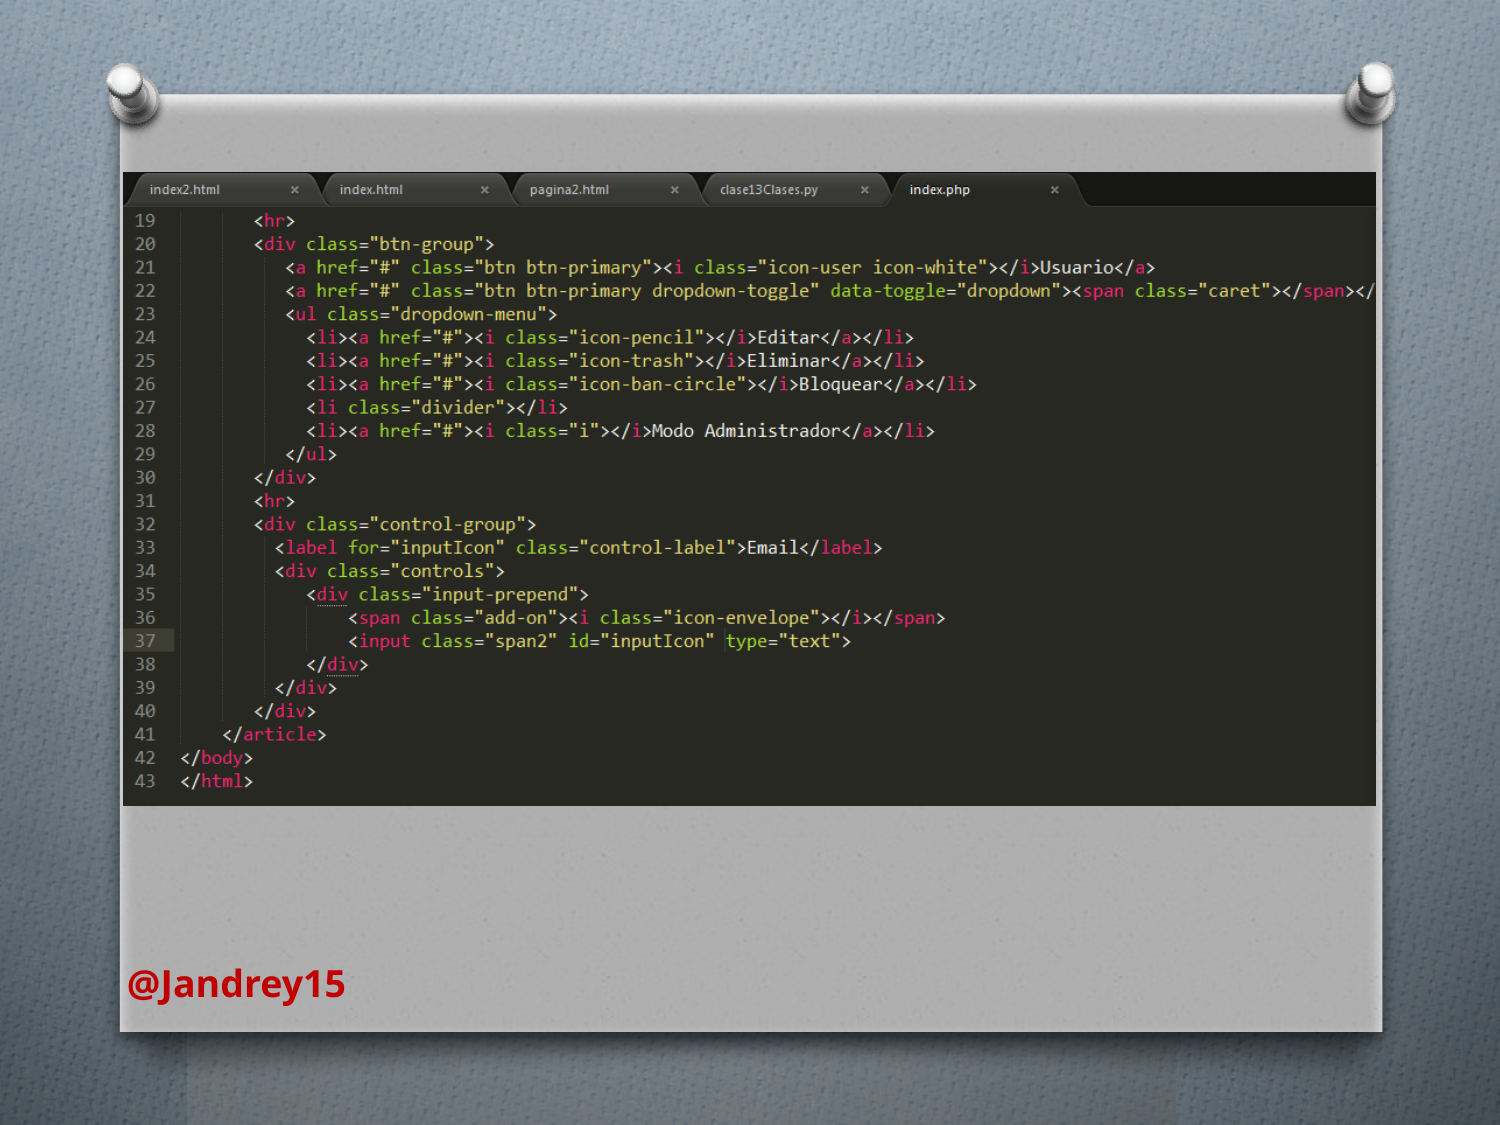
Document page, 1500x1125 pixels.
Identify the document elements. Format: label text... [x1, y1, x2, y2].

picture [1317, 35, 1439, 156]
picture [75, 29, 198, 153]
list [123, 172, 1377, 806]
text_box @Jandrey15 [112, 952, 362, 1012]
